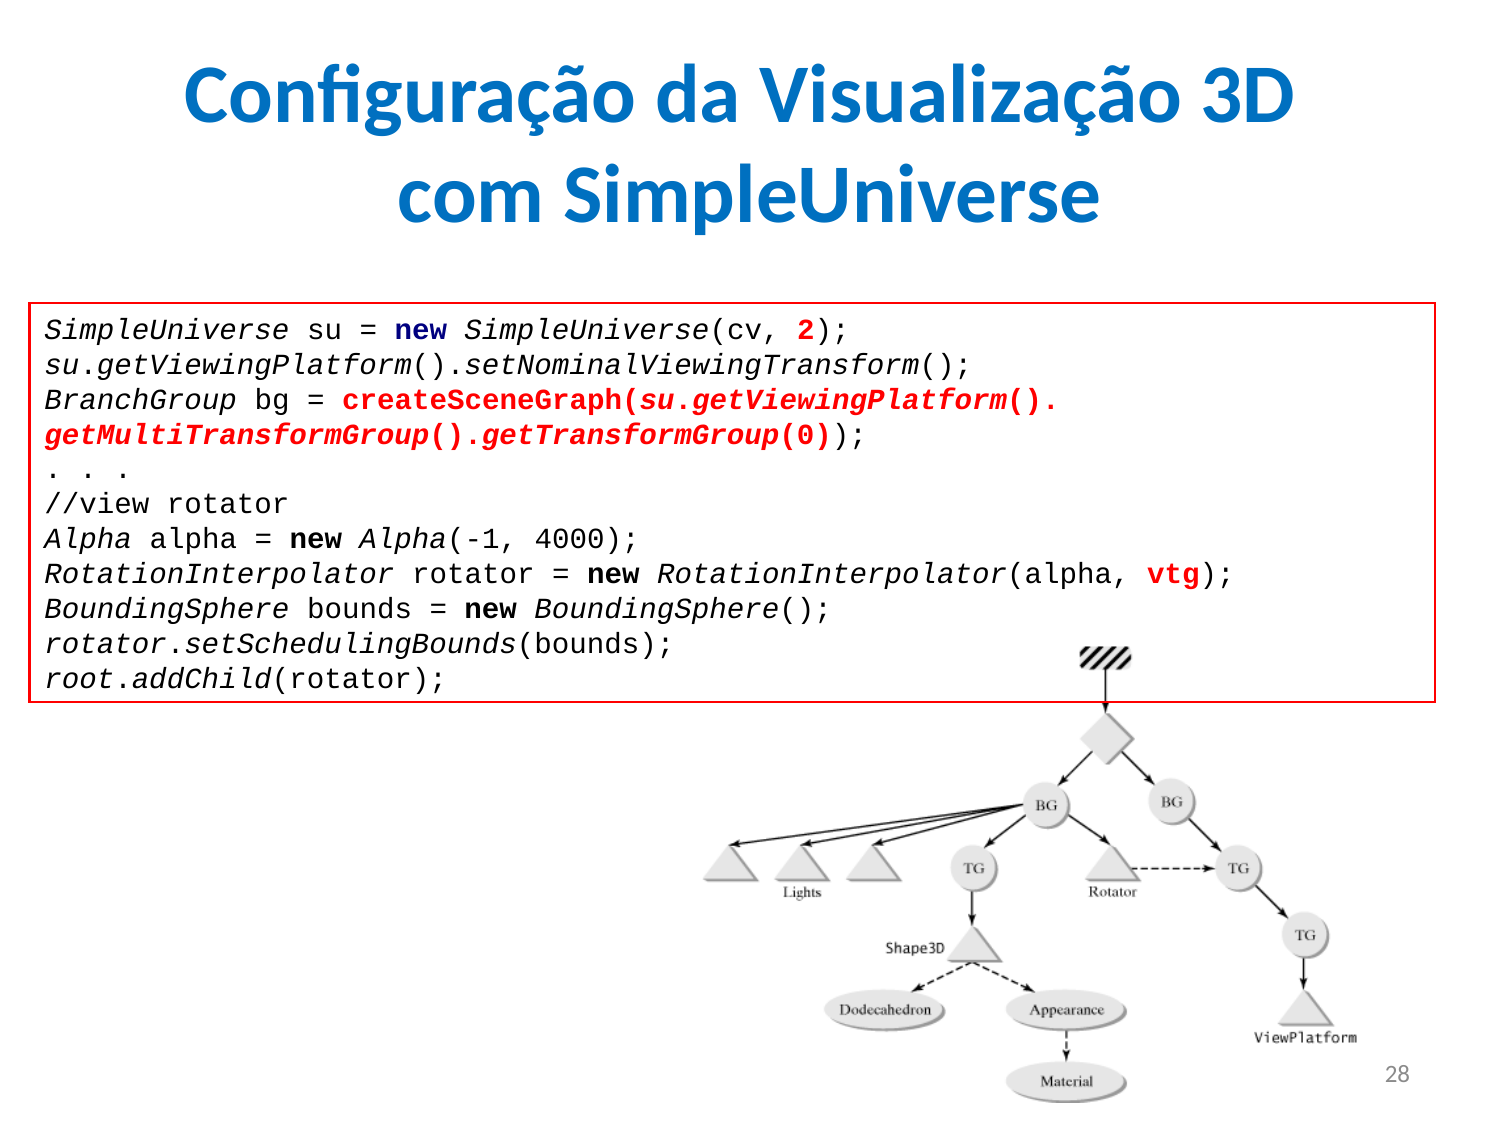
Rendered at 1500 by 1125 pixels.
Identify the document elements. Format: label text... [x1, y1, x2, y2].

picture [702, 644, 1358, 1103]
text_box 28 [1362, 1042, 1425, 1103]
text_box SimpleUniverse su = new SimpleUniverse(cv, 2); su.getViewingPlatform().setNominalViewingTransform(); BranchGroup bg = createSceneGraph(su.getViewingPlatform(). getMultiTransformGroup().getTransformGroup(0)); . . . //view rotator Alpha alpha = new Alpha(-1, 4000); RotationInterpolator rotator = new RotationInterpolator(alpha, vtg); BoundingSphere bounds = new BoundingSphere(); rotator.setSchedulingBounds(bounds); root.addChild(rotator); [29, 302, 1436, 702]
title Configuração da Visualização 3D com SimpleUniverse [74, 44, 1426, 233]
